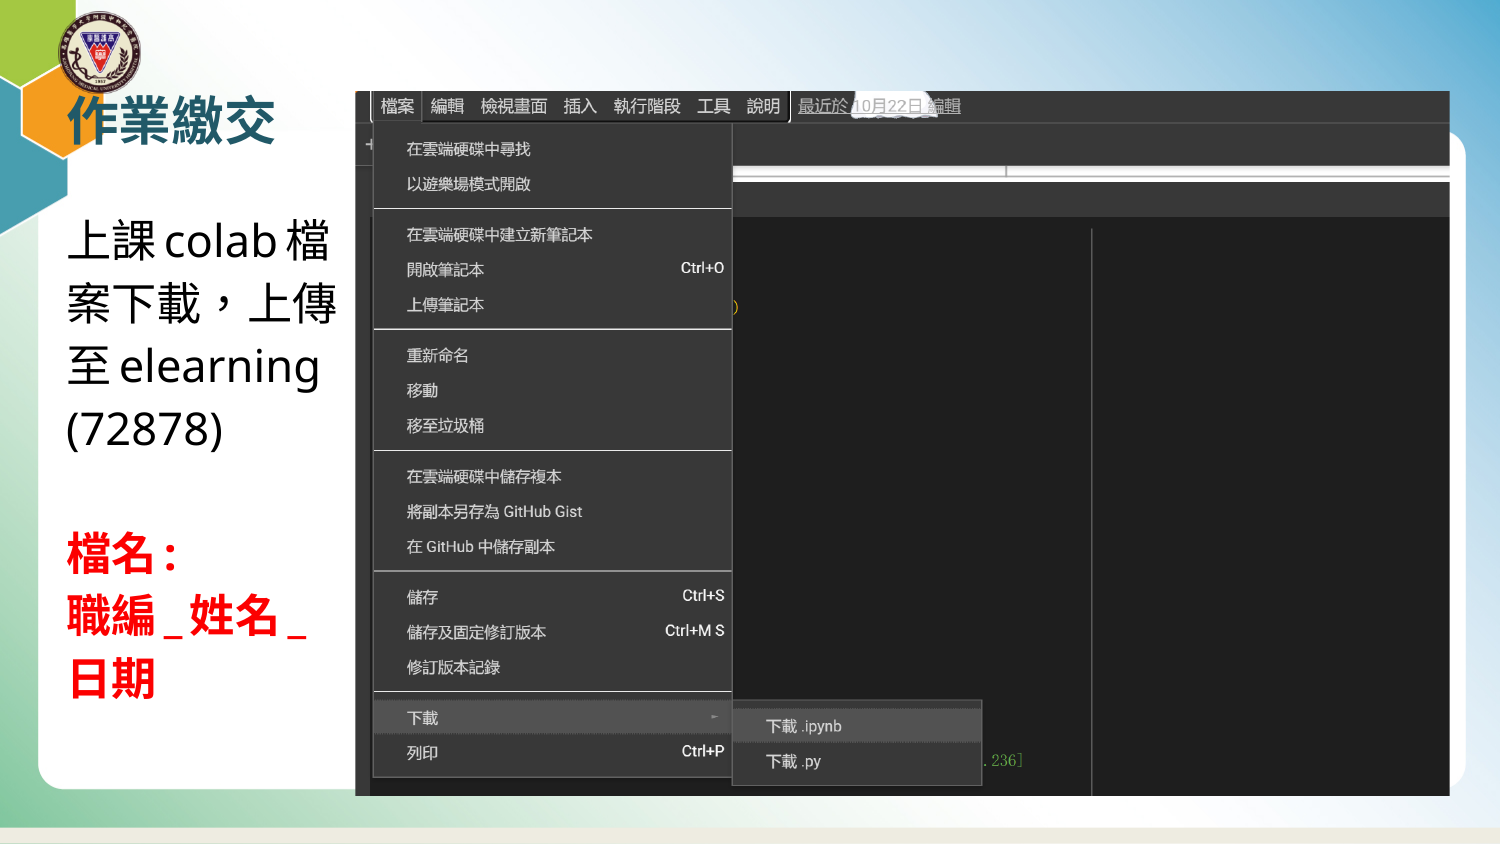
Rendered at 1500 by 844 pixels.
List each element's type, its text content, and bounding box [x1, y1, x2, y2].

picture [0, 0, 1500, 827]
list 上課colab檔案下載，上傳至elearning (72878) 檔名: 職編_姓名_日期 [51, 189, 350, 750]
title 作業繳交 [51, 72, 1449, 167]
